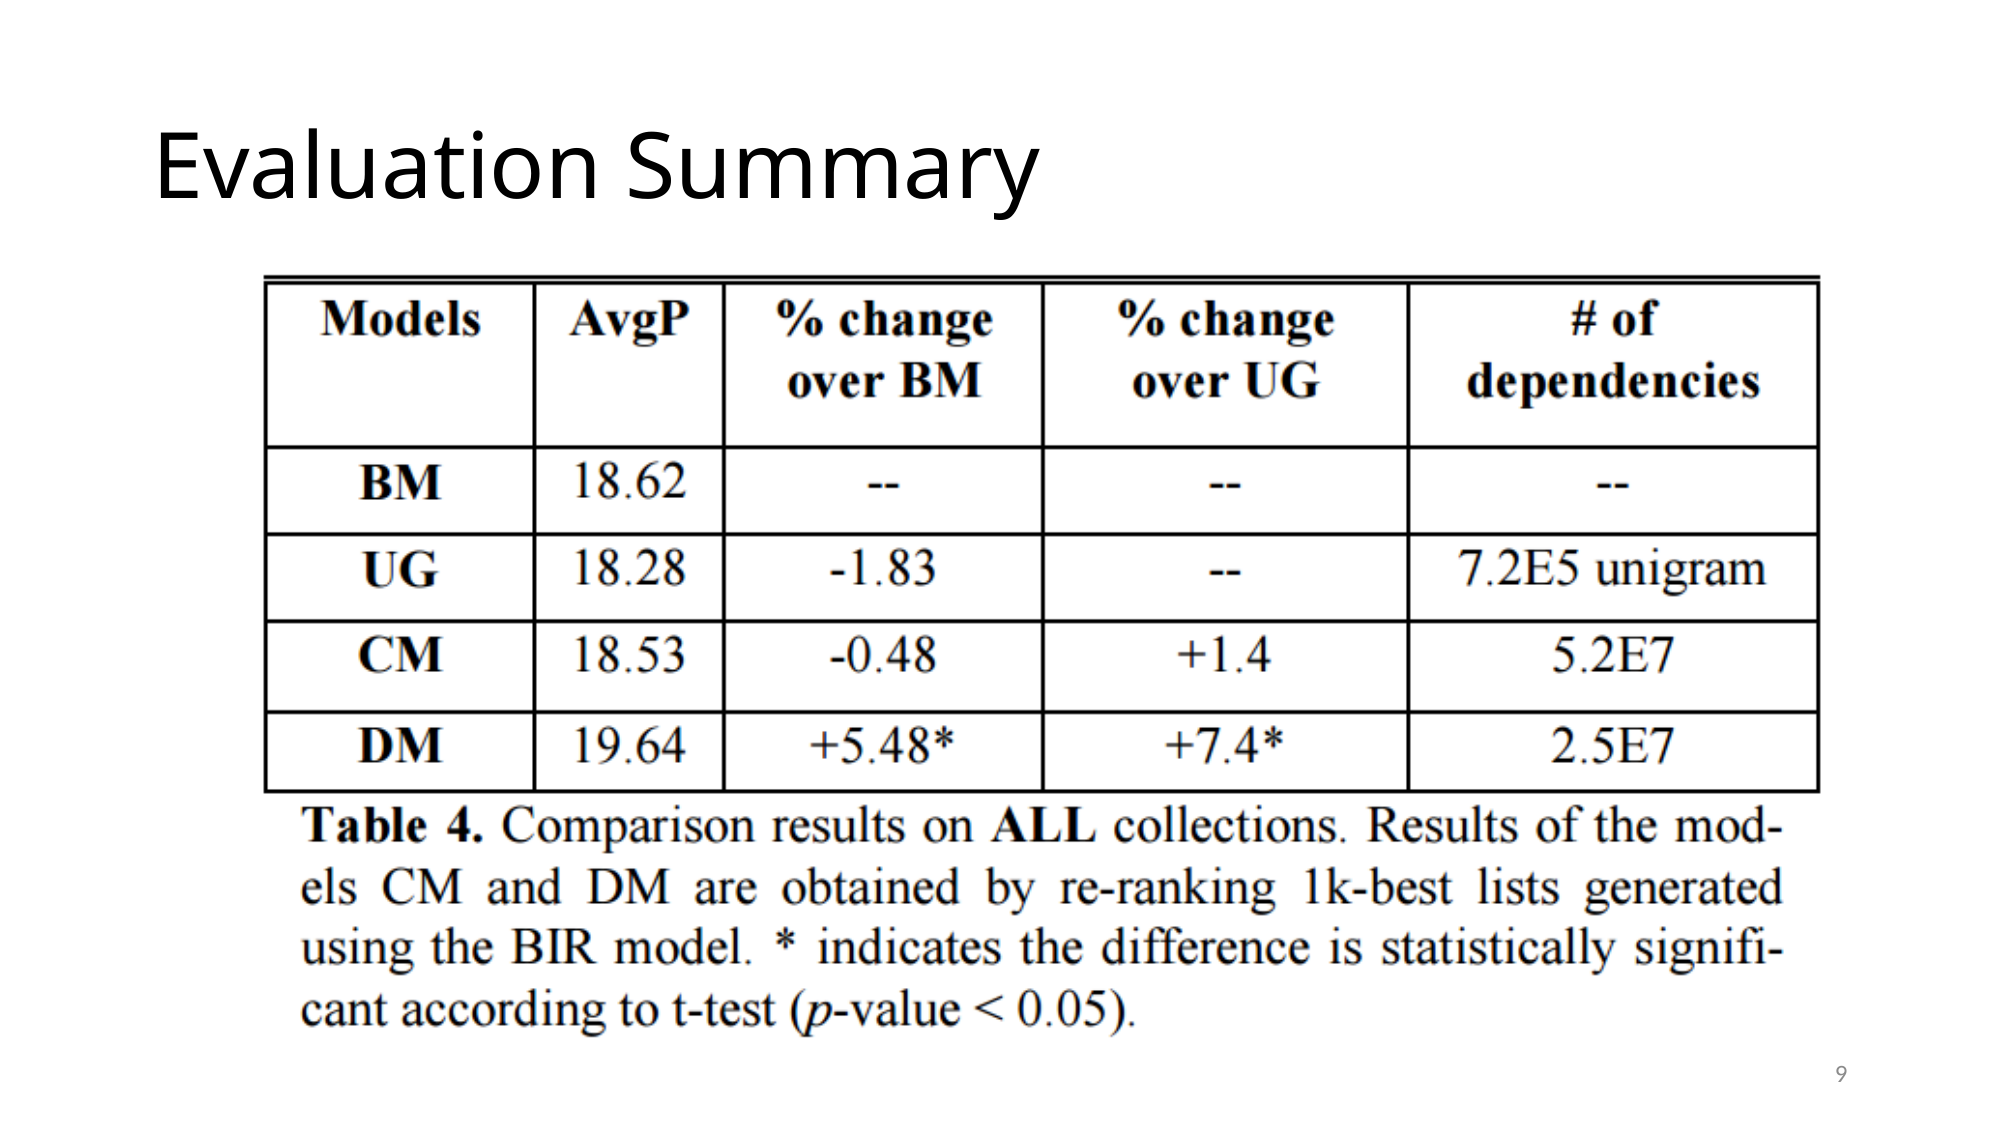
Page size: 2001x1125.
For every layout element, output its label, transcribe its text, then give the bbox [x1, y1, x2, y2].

picture [241, 266, 1840, 1047]
slide_number 9 [1412, 1042, 1863, 1103]
title Evaluation Summary [137, 59, 1863, 278]
